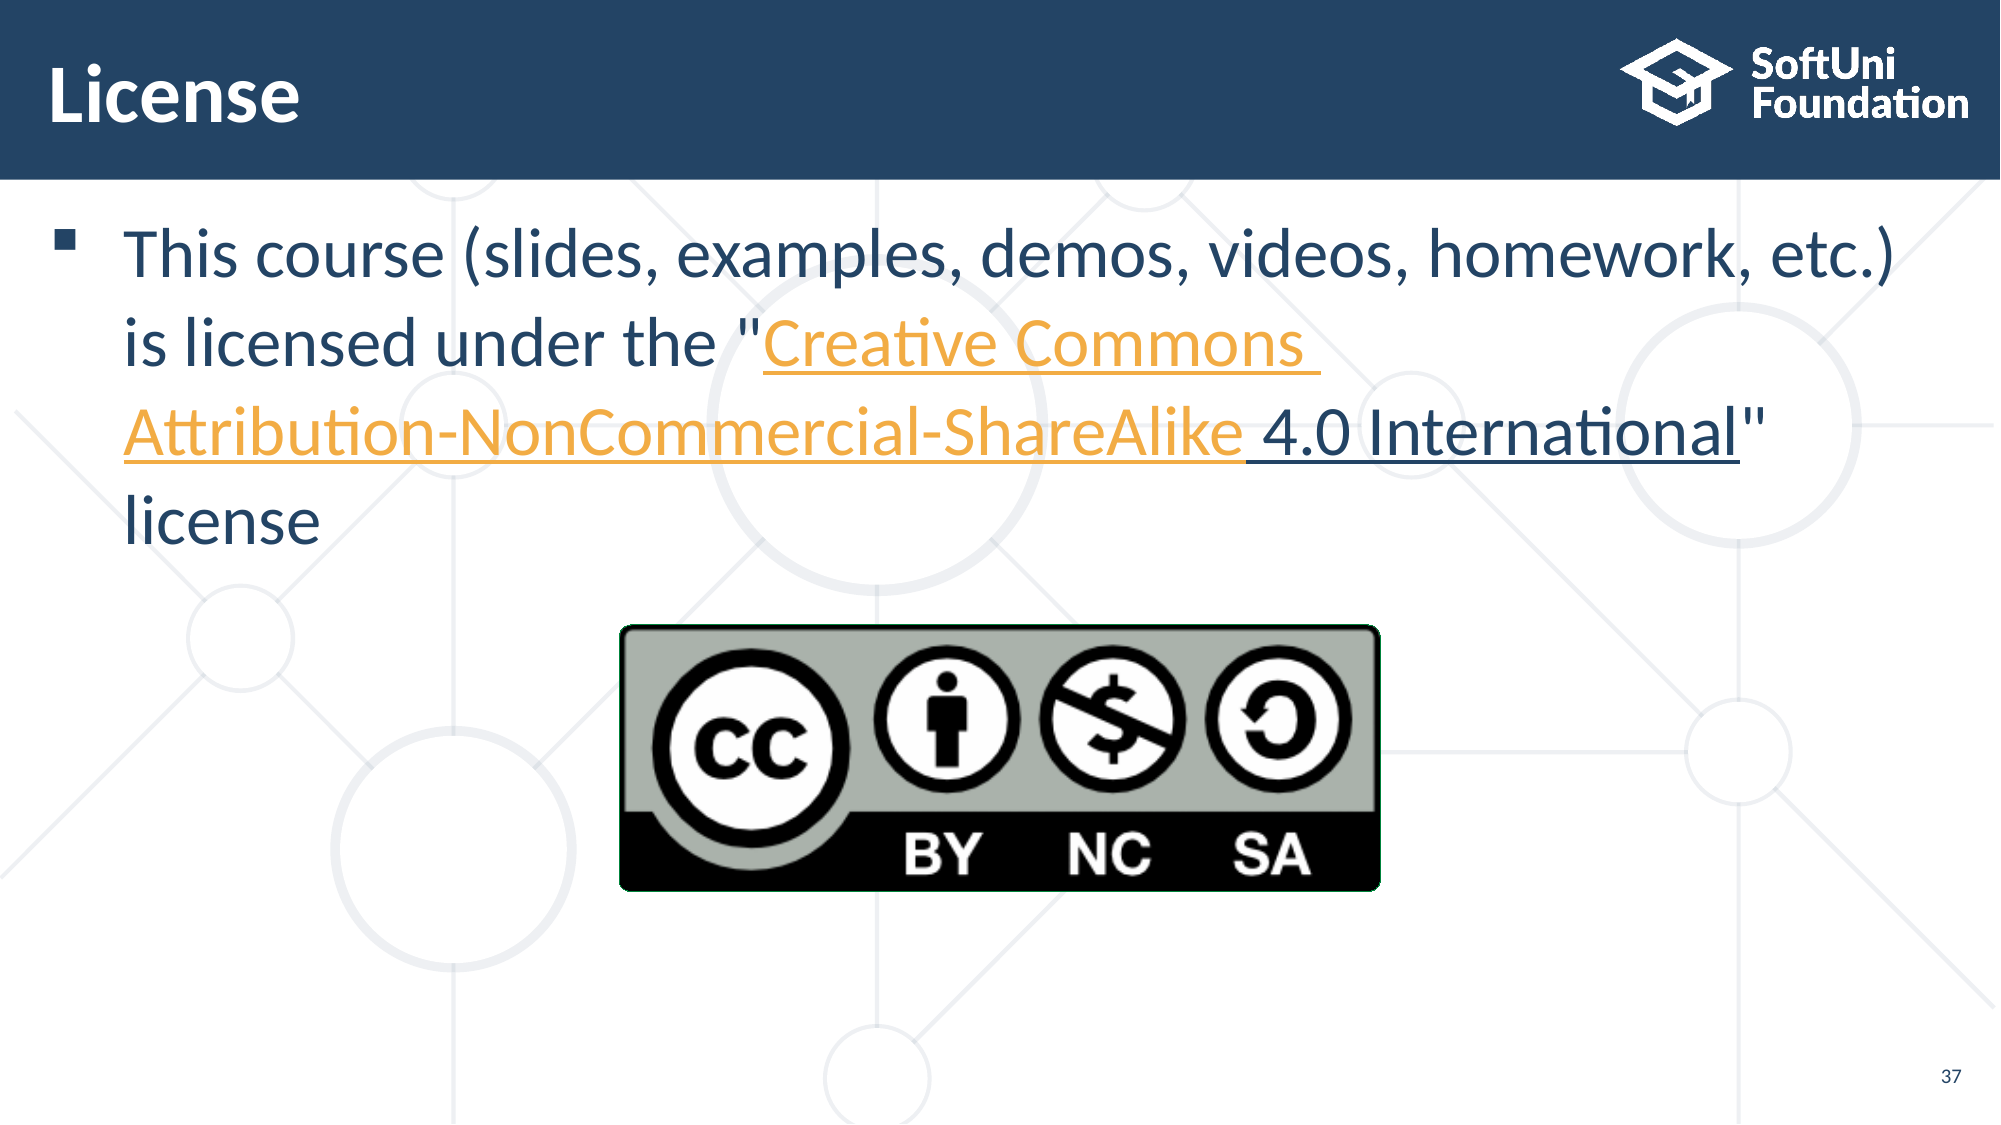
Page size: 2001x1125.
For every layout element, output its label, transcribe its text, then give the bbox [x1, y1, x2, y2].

picture [1619, 38, 1968, 126]
title License [31, 16, 1591, 162]
list This course (slides, examples, demos, videos, homework, etc.) is licensed under the "Creative Commons Attribution-NonCommercial-ShareAlike 4.0 International" license [31, 196, 1970, 1050]
slide_number 37 [1897, 1049, 1968, 1101]
picture [618, 624, 1381, 892]
